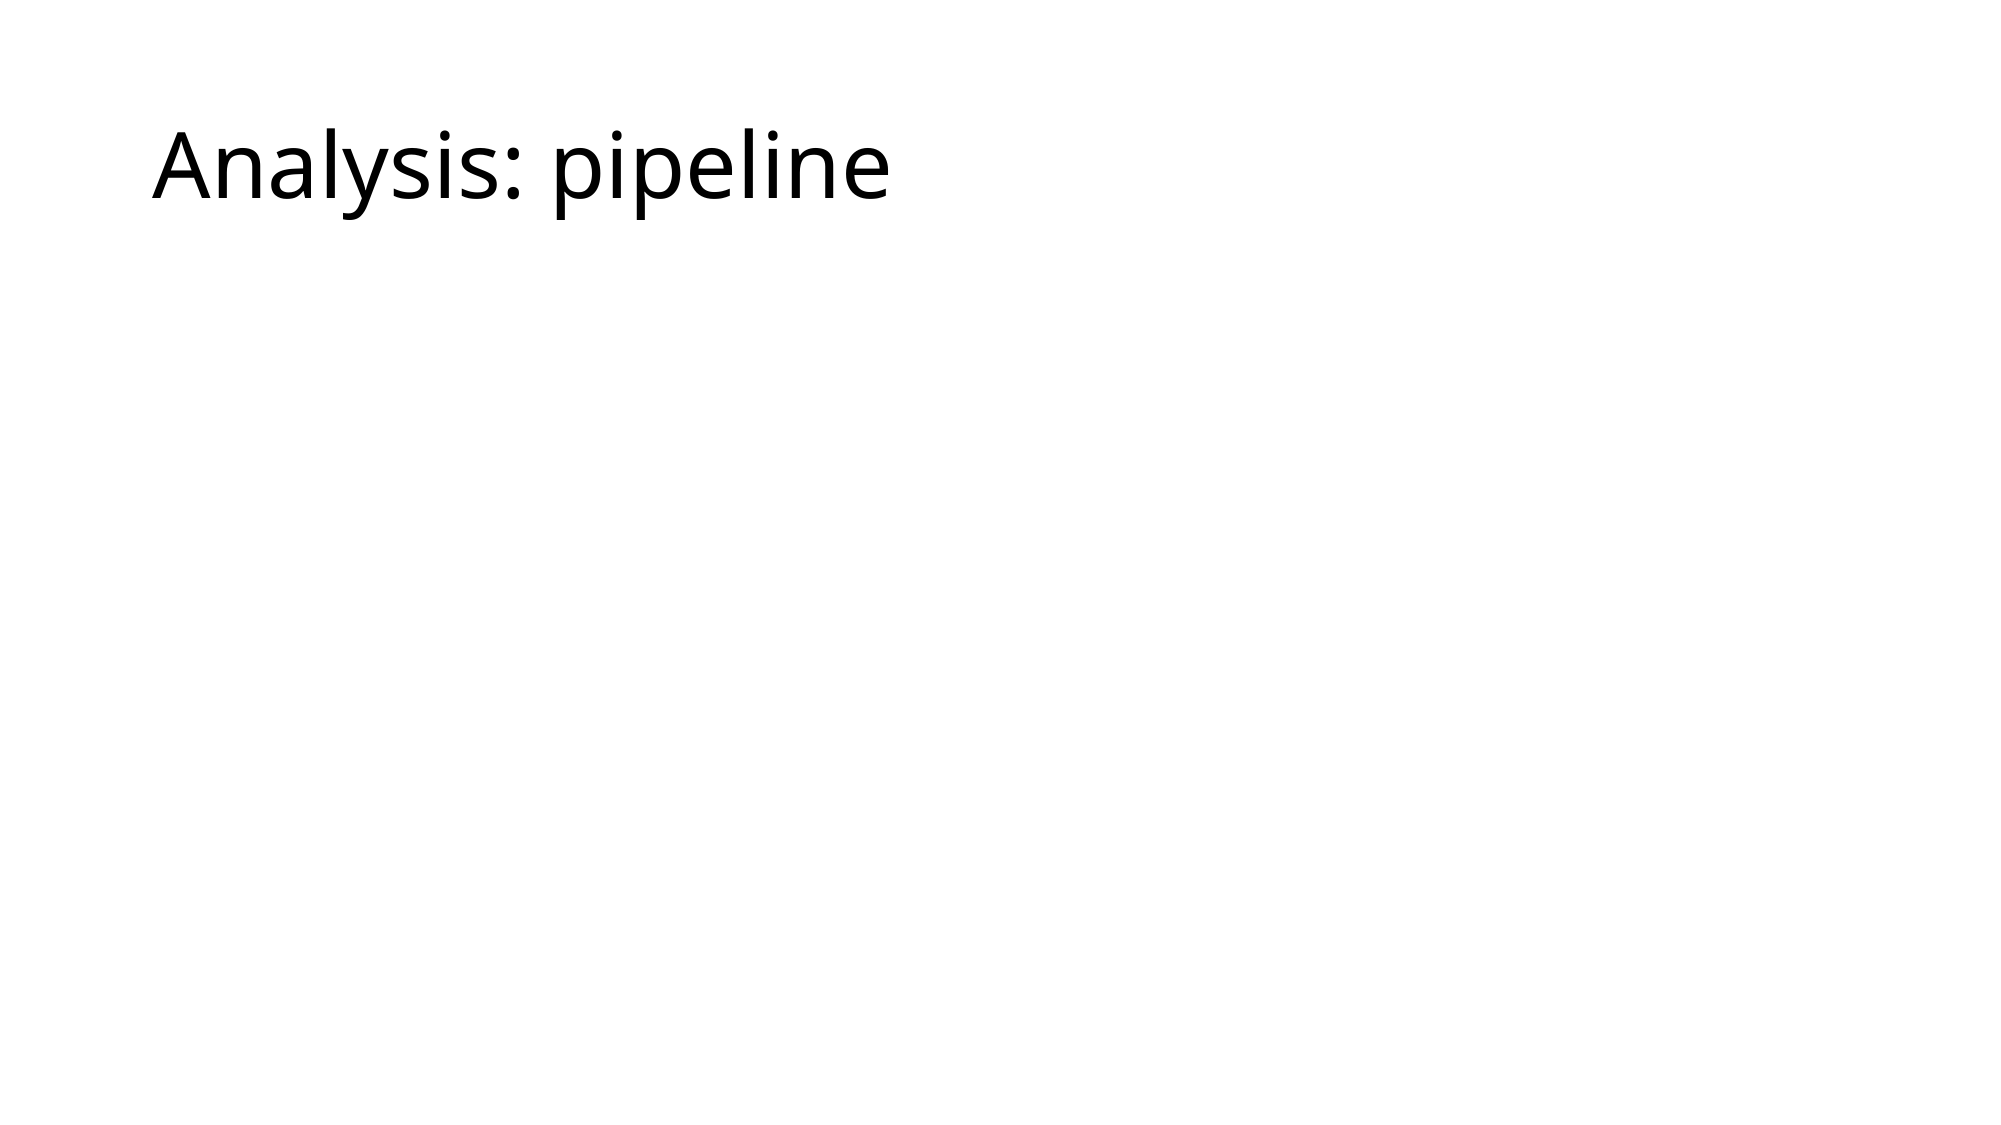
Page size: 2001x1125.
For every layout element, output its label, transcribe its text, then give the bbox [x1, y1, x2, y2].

title Analysis: pipeline [137, 59, 1863, 278]
